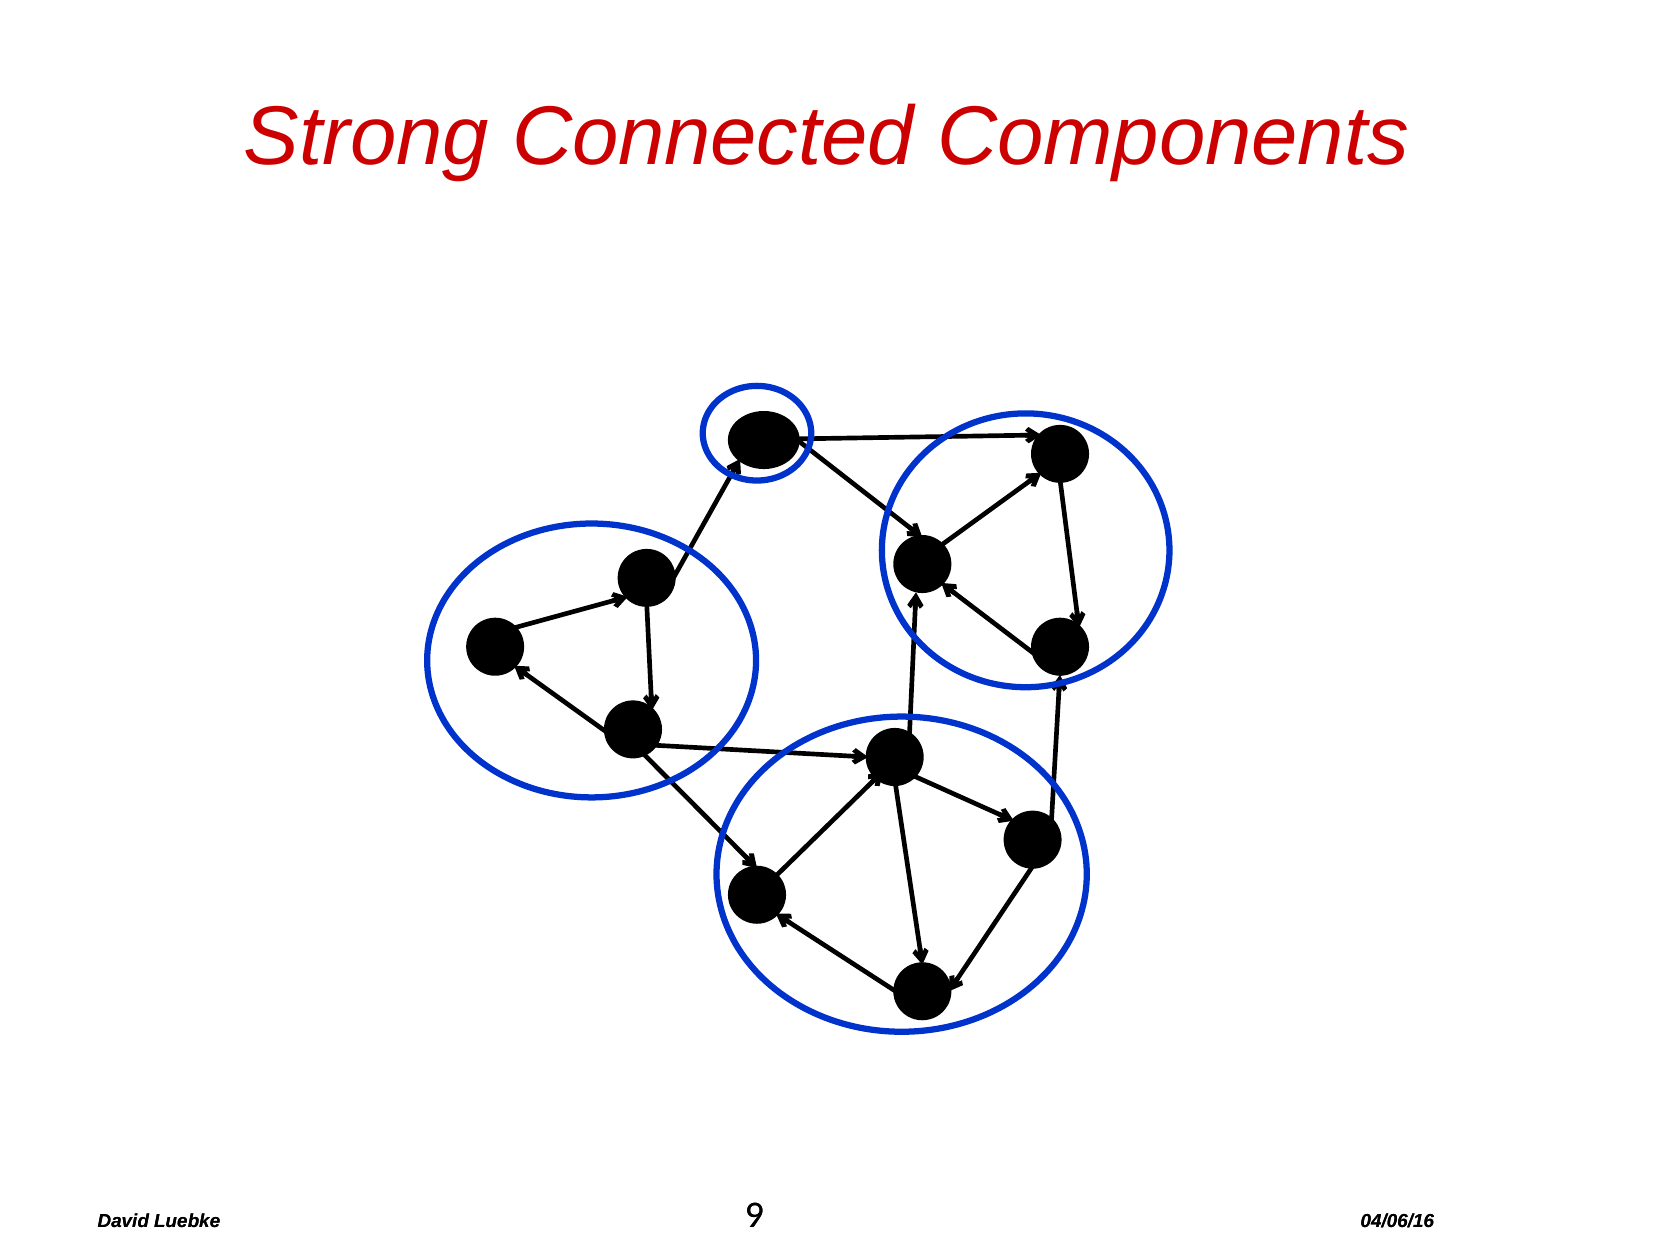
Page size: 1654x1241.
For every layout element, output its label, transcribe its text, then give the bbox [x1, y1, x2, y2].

text_box David Luebke 9 04/06/16 [82, 1184, 1571, 1241]
text_box Strong Connected Components [82, 41, 1571, 221]
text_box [427, 385, 1170, 1032]
